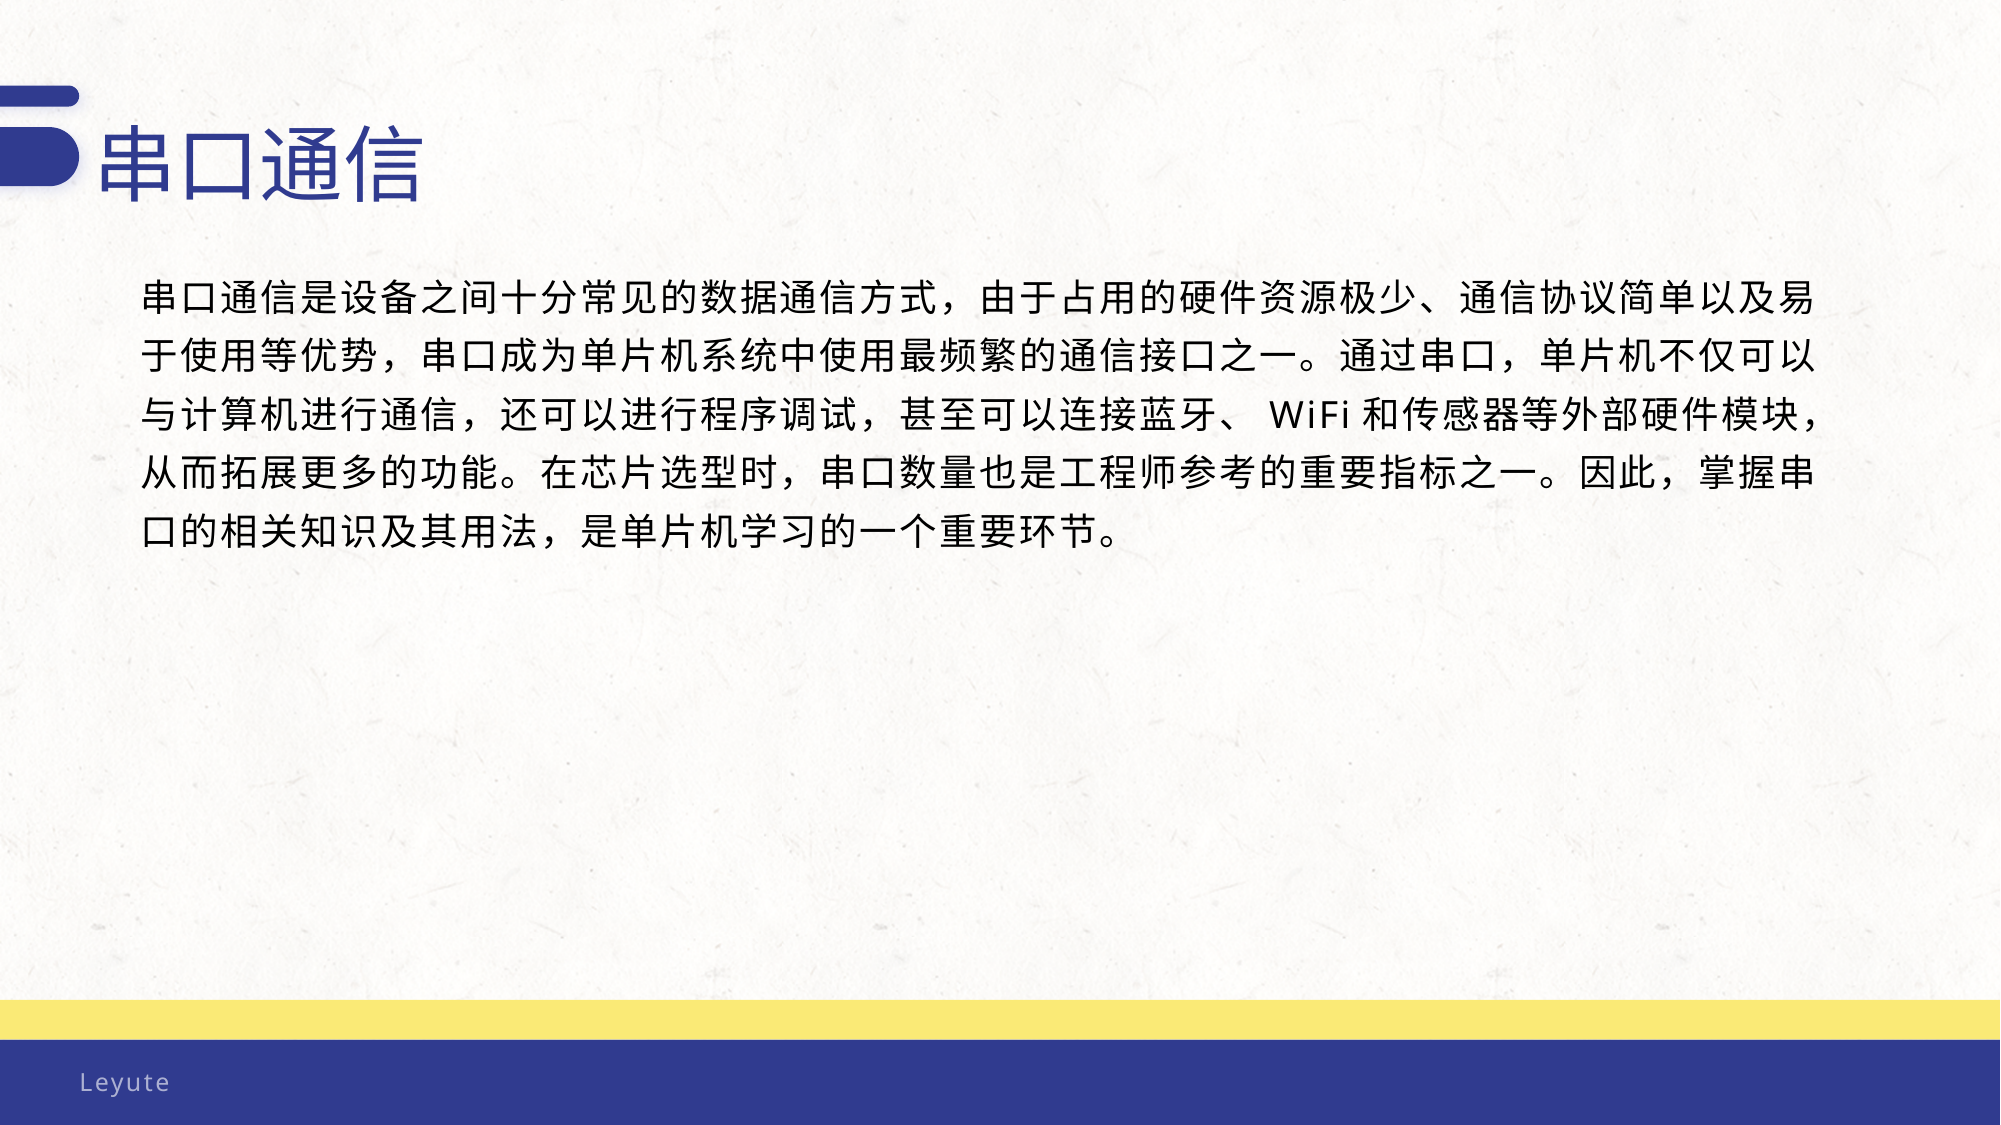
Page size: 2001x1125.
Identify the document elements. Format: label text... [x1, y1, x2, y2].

text_box 串口通信 [78, 104, 442, 220]
picture [0, 0, 2001, 1125]
text_box 串口通信是设备之间十分常见的数据通信方式，由于占用的硬件资源极少、通信协议简单以及易于使用等优势，串口成为单片机系统中使用最频繁的通信接口之一。通过串口，单片机不仅可以与计算机进行通信，还可以进行程序调试，甚至可以连接蓝牙、WiFi和传感器等外部硬件模块，从而拓展更多的功能。在芯片选型时，串口数量也是工程师参考的重要指标之一。因此，掌握串口的相关知识及其用法，是单片机学习的一个重要环节。 [125, 252, 1841, 560]
